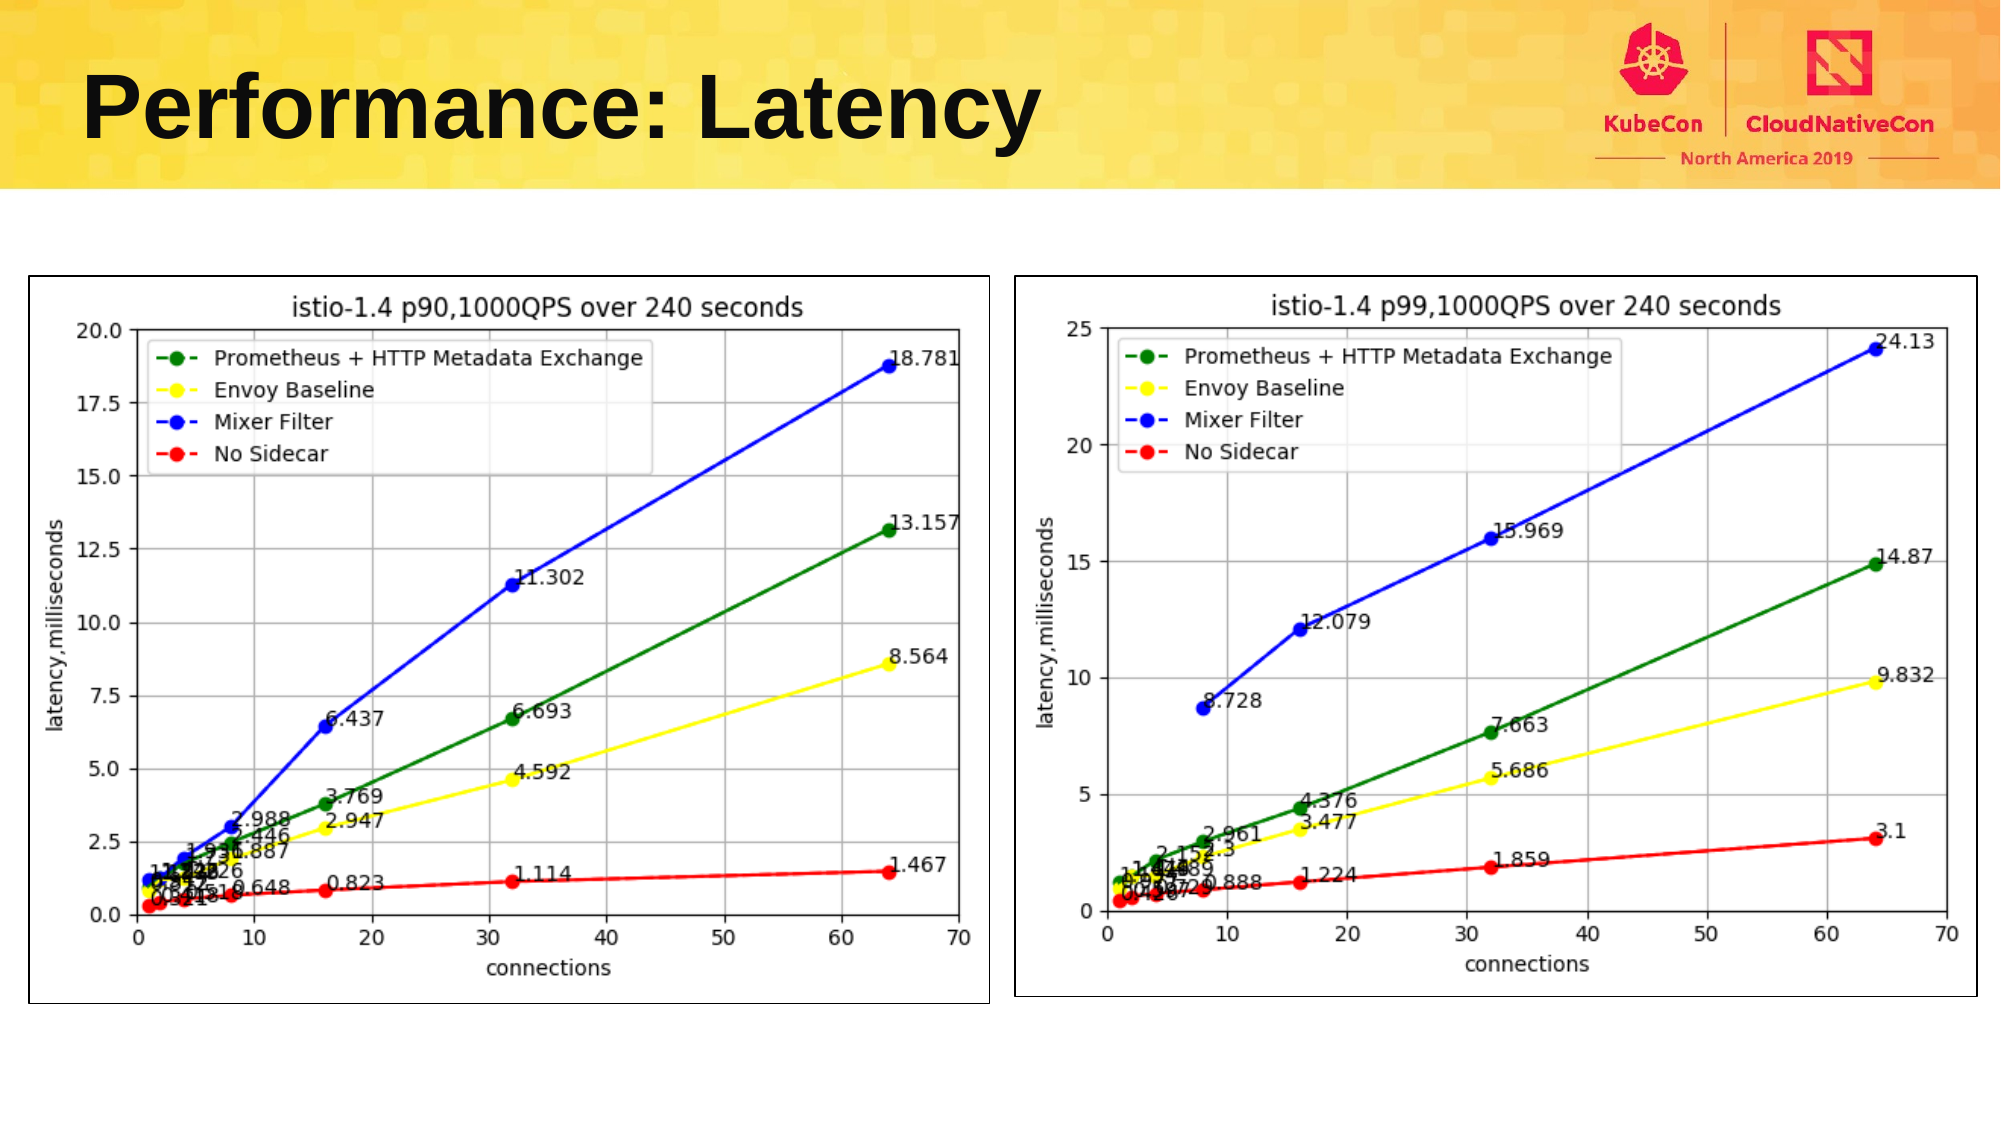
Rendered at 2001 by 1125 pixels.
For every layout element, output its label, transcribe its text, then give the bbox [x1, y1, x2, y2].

text_box Performance: Latency [66, 0, 1792, 218]
picture [0, 0, 2001, 1125]
